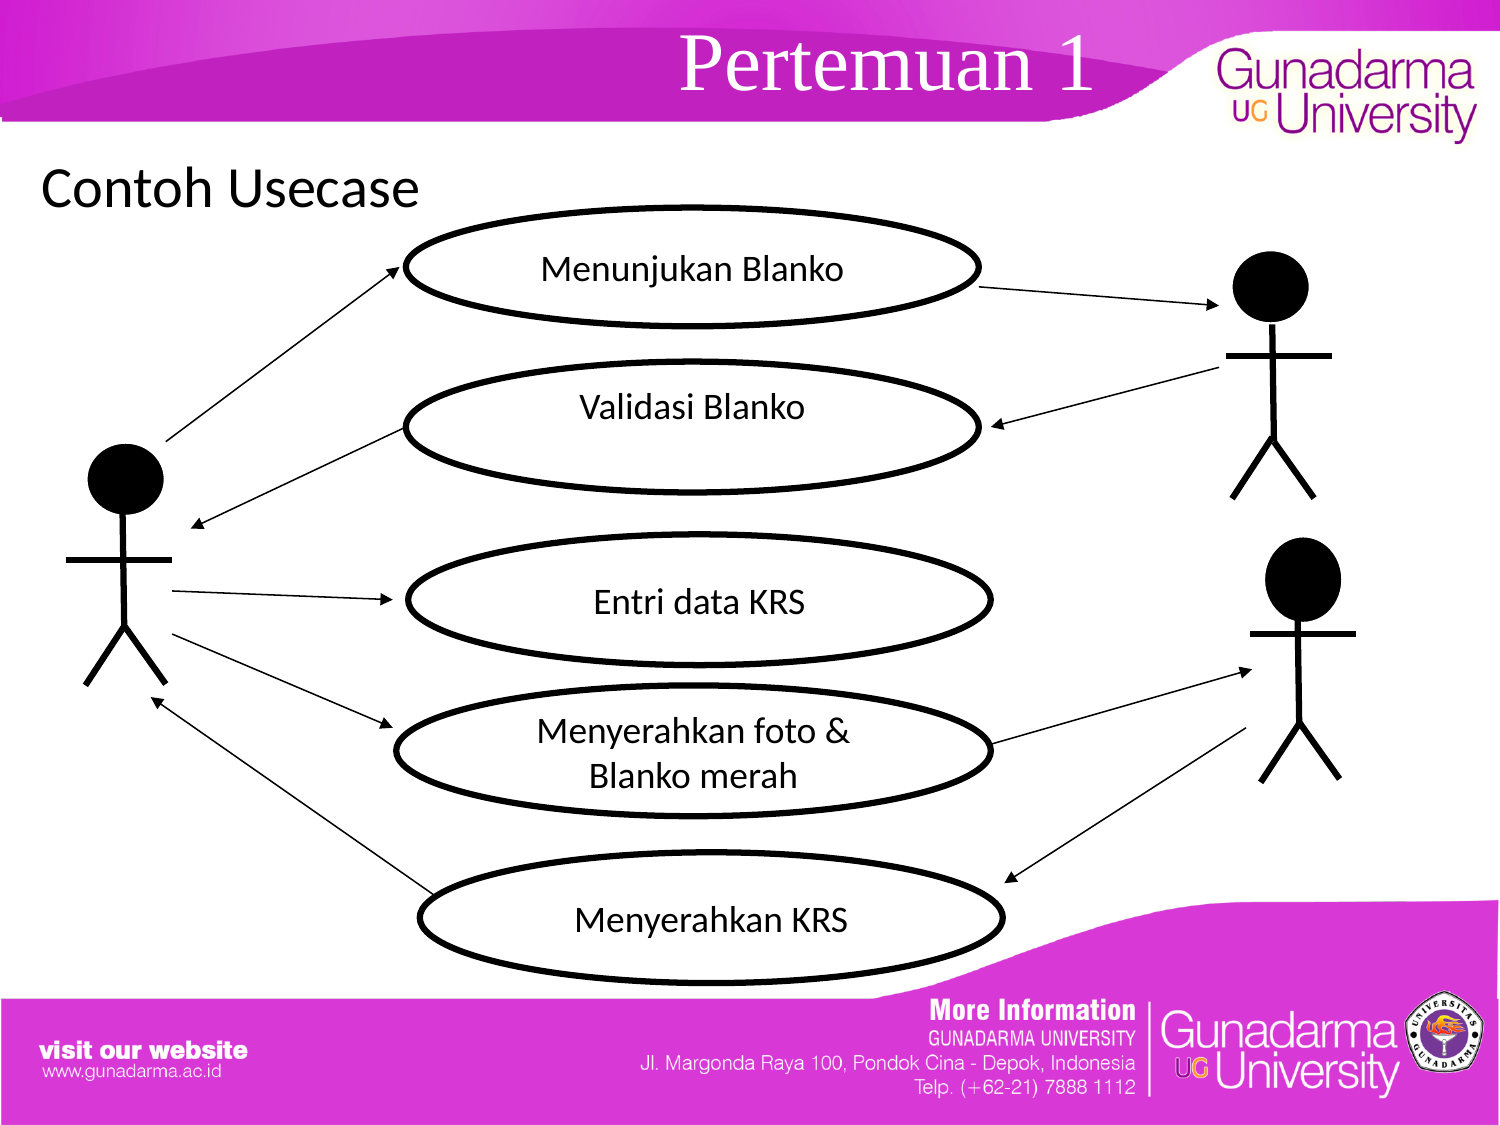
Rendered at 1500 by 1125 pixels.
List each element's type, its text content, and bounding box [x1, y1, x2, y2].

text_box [171, 590, 394, 600]
text_box [83, 439, 168, 519]
picture [0, 899, 1500, 1125]
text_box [1004, 727, 1247, 884]
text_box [85, 623, 126, 686]
text_box Validasi Blanko [404, 359, 981, 495]
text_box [171, 633, 394, 695]
text_box [1228, 247, 1313, 327]
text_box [190, 426, 407, 529]
picture [0, 0, 1500, 213]
list Contoh Usecase [26, 141, 1440, 979]
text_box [1273, 441, 1315, 499]
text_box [1260, 720, 1300, 783]
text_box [978, 286, 1220, 306]
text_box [165, 266, 400, 442]
text_box Menunjukan Blanko [403, 205, 981, 329]
text_box [1260, 533, 1346, 626]
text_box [150, 696, 436, 896]
text_box Entri data KRS [406, 532, 993, 668]
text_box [990, 367, 1220, 428]
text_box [1231, 436, 1273, 499]
title Pertemuan 1 [0, 0, 1113, 138]
text_box Menyerahkan foto & Blanko merah [440, 683, 993, 819]
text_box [125, 627, 166, 685]
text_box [1299, 722, 1340, 780]
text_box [990, 668, 1253, 745]
text_box Menyerahkan KRS [417, 850, 1005, 986]
